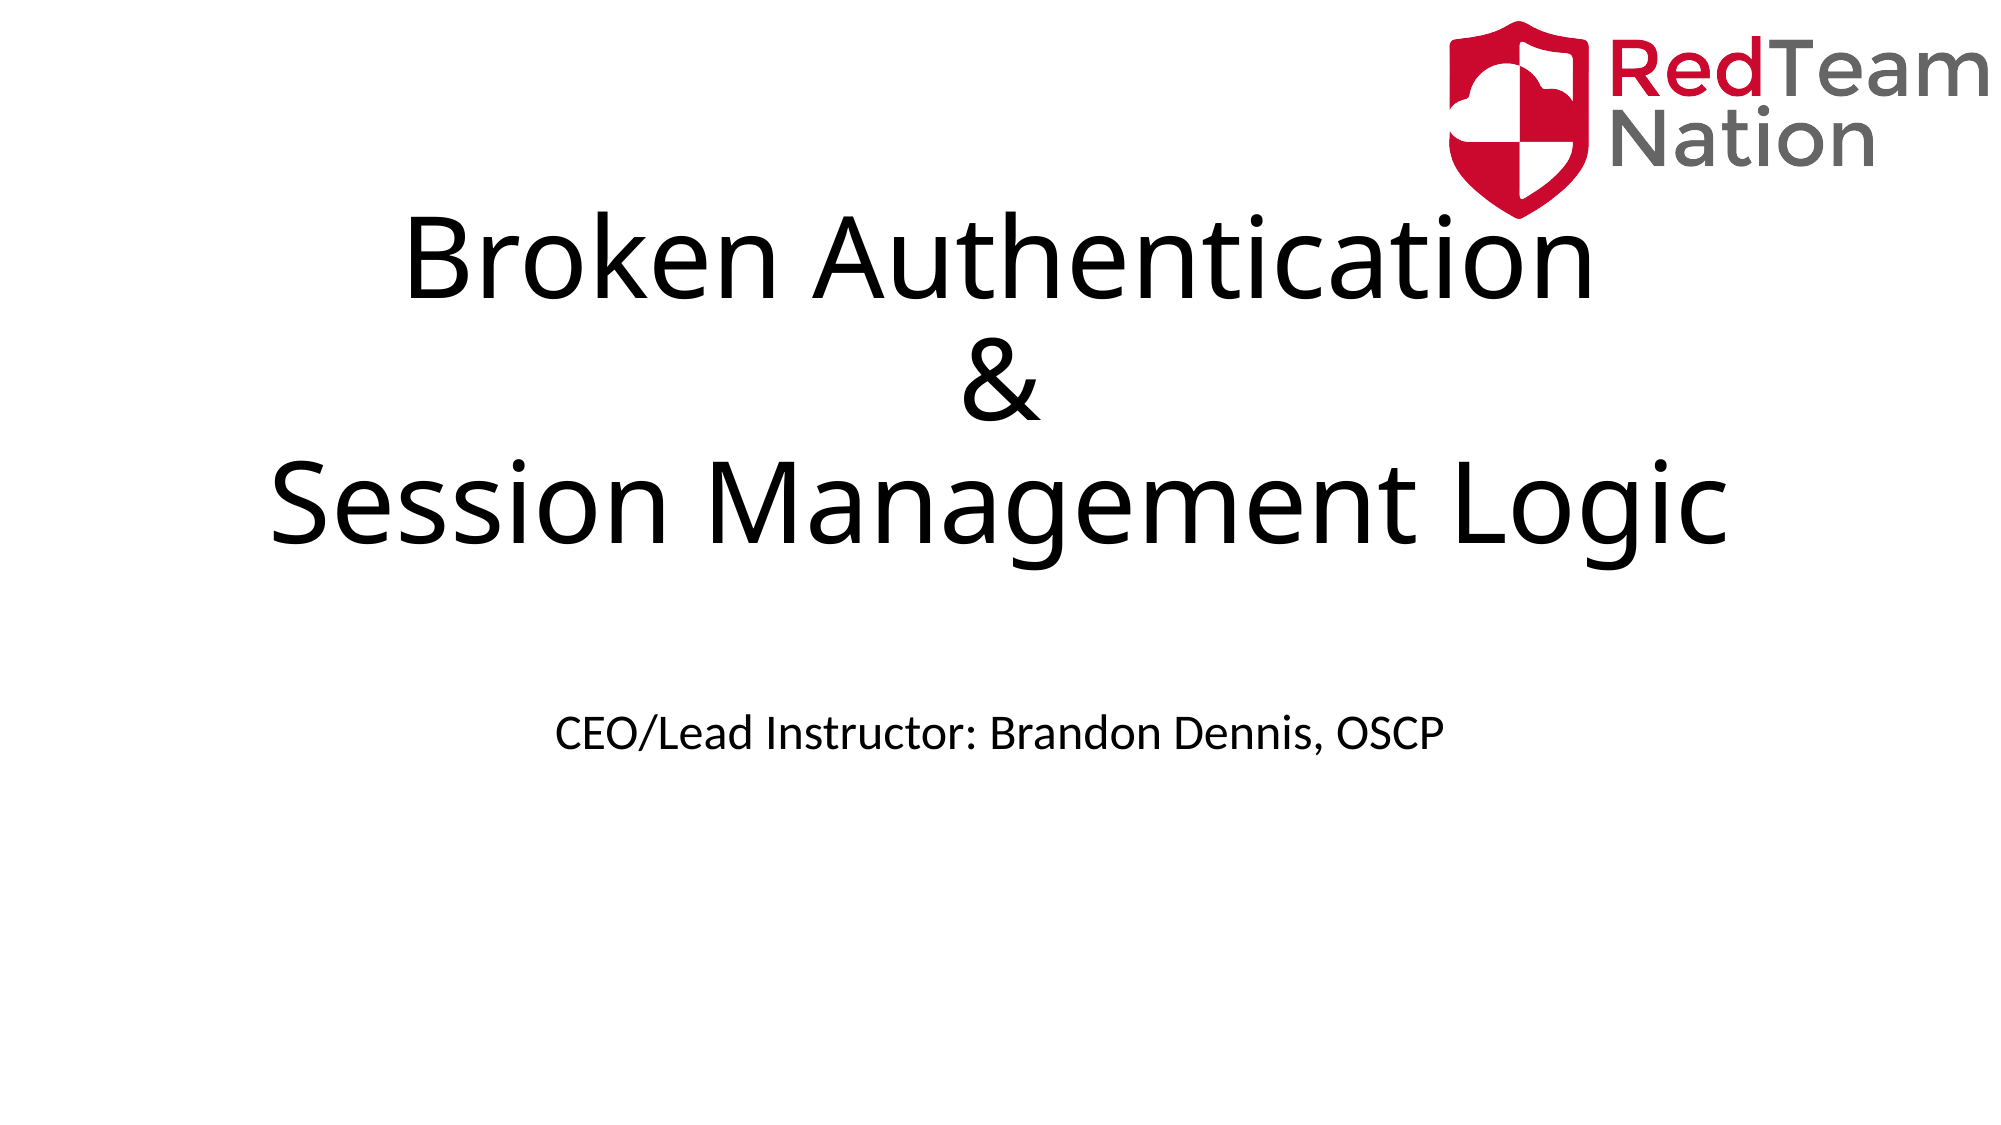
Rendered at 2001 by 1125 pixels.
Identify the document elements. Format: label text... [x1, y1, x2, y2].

picture [1449, 21, 1988, 220]
title Broken Authentication & Session Management Logic [249, 184, 1750, 576]
subtitle CEO/Lead Instructor: Brandon Dennis, OSCP [249, 590, 1750, 863]
